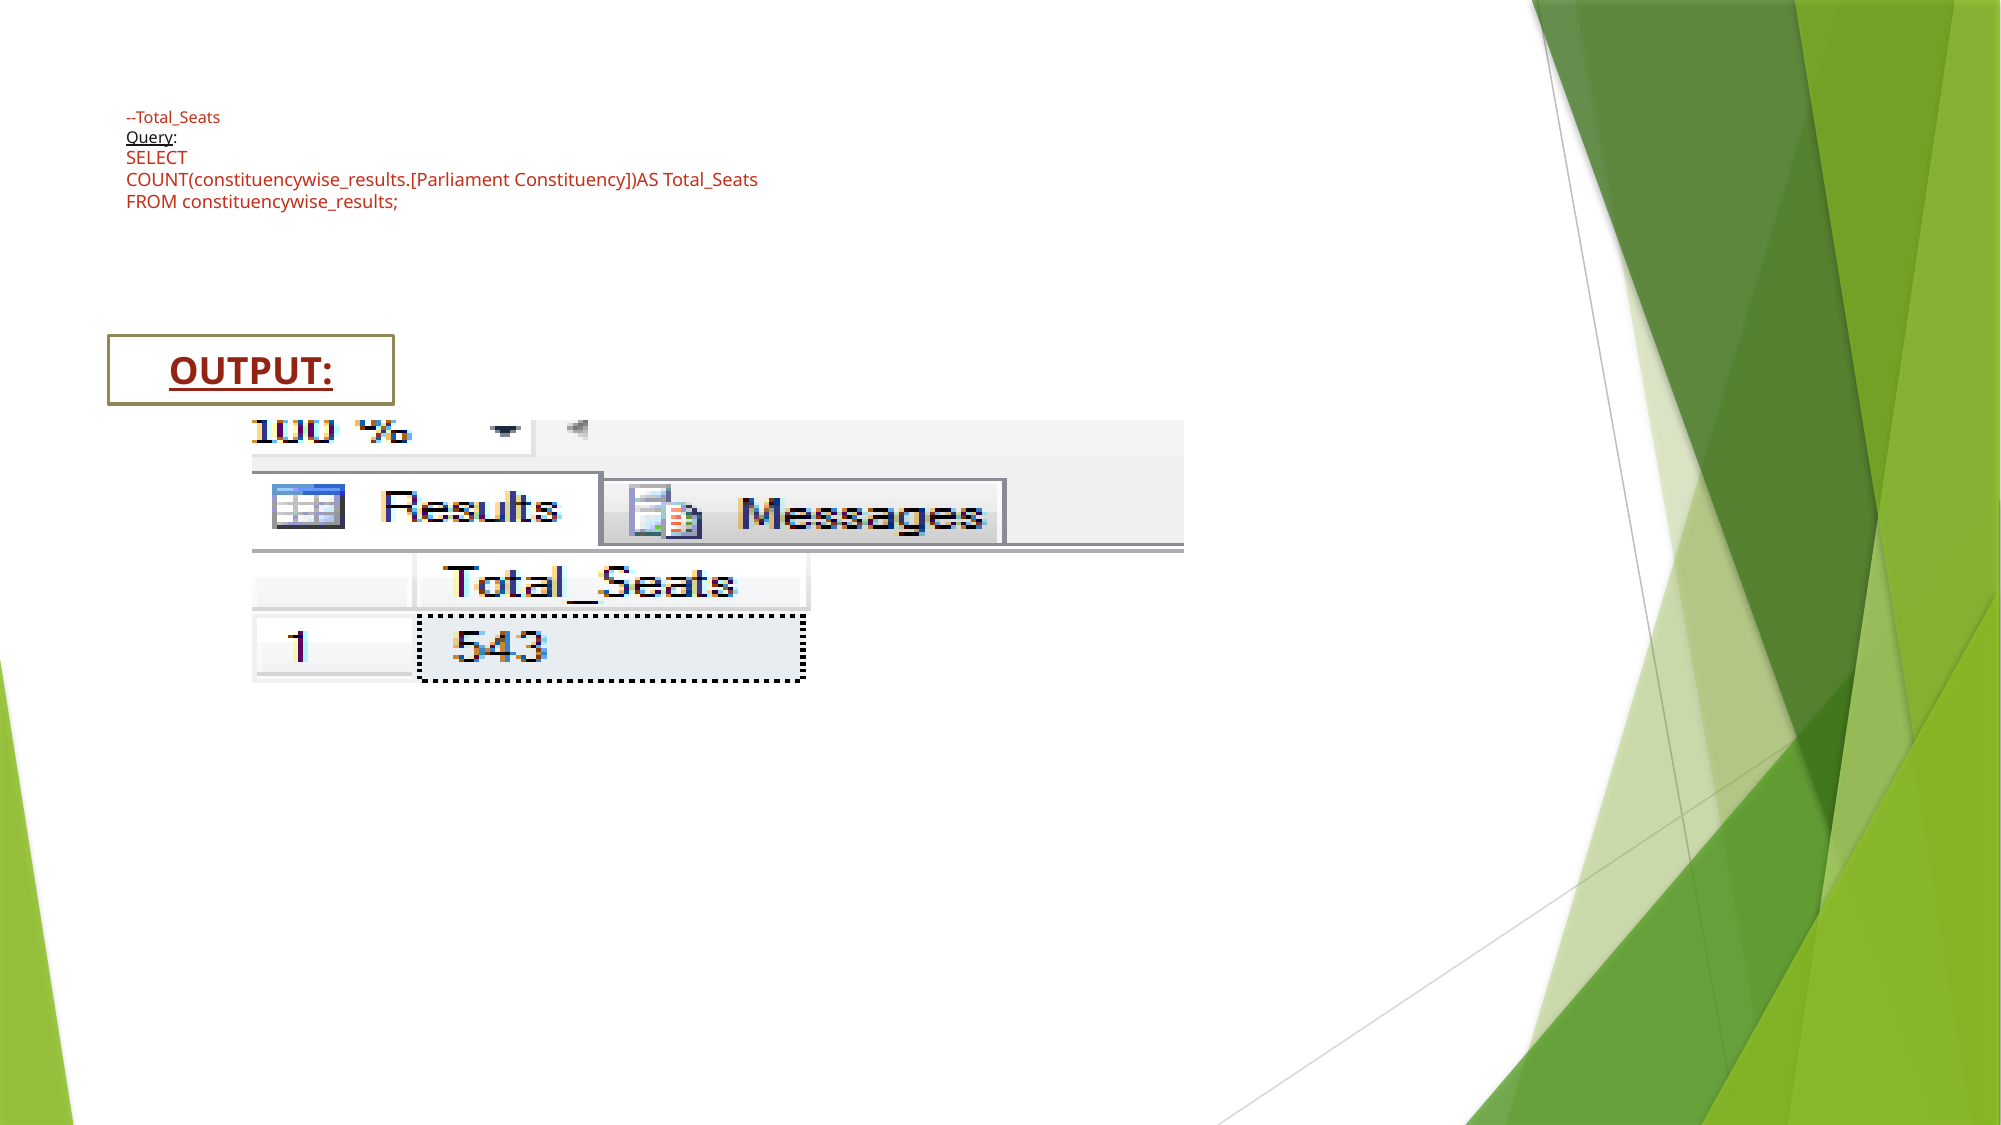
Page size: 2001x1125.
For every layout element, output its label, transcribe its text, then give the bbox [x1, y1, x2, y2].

text_box OUTPUT: [107, 334, 395, 406]
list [251, 420, 1184, 749]
title --Total_Seats Query: SELECT COUNT(constituencywise_results.[Parliament Constituency])AS Total_Seats FROM constituencywise_results; [111, 99, 1522, 317]
